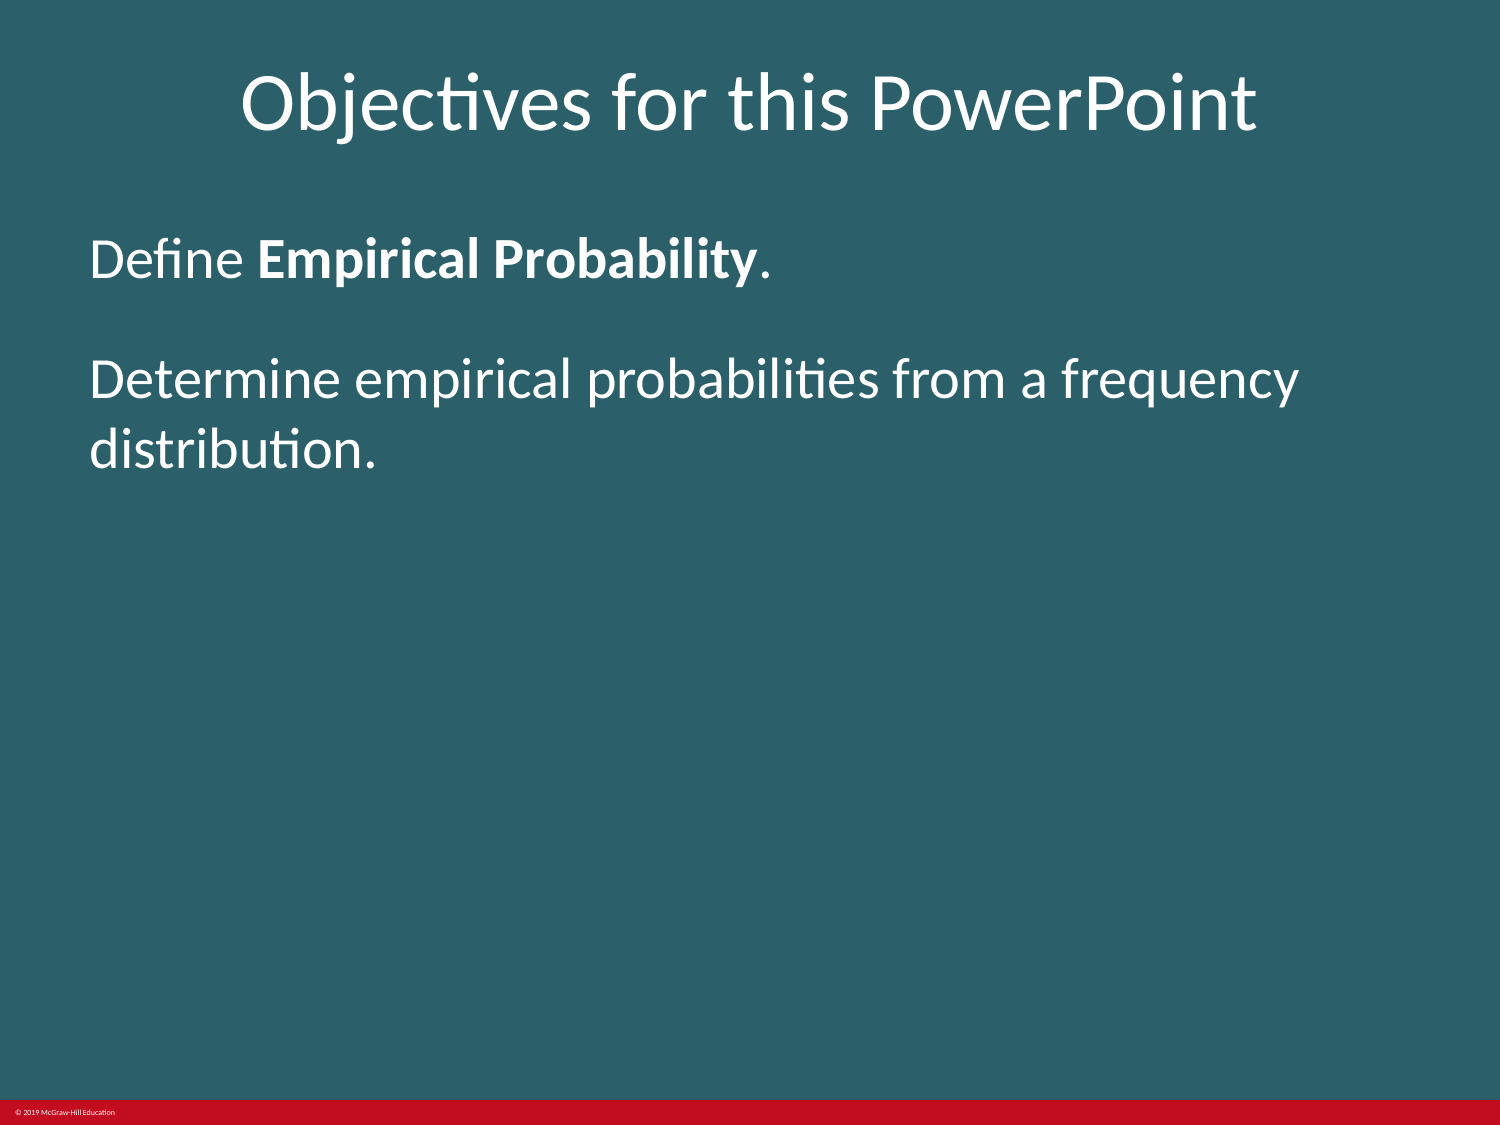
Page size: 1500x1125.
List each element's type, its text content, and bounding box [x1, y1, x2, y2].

title Objectives for this PowerPoint [0, 0, 1500, 195]
list Define Empirical Probability. Determine empirical probabilities from a frequency distribution. [75, 212, 1410, 1075]
